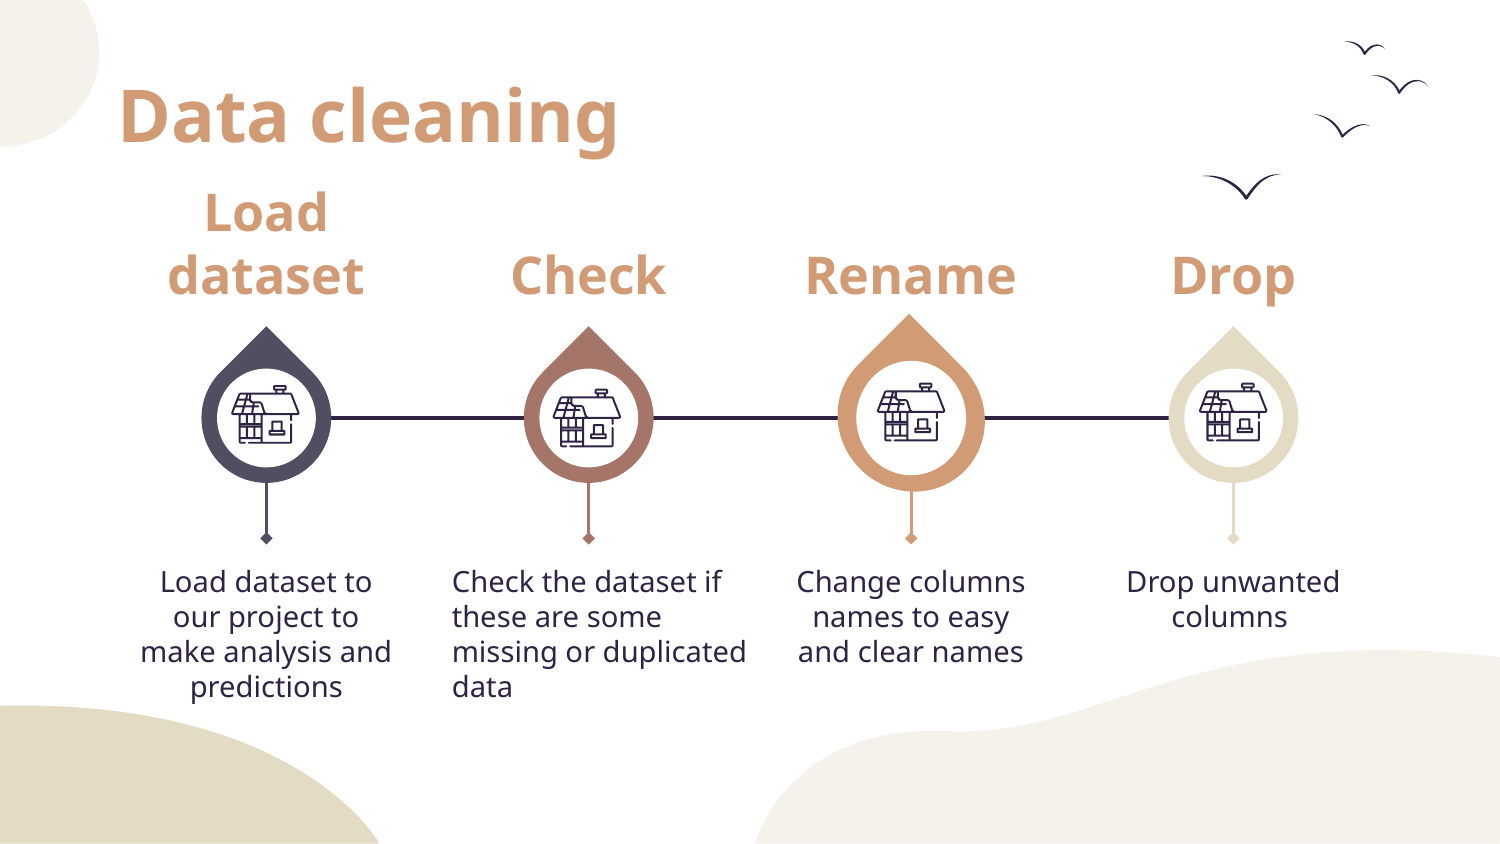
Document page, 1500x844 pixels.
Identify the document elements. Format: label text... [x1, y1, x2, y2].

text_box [1141, 325, 1326, 510]
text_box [1198, 382, 1268, 442]
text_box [496, 325, 681, 510]
text_box Drop [1091, 232, 1376, 320]
text_box Drop unwanted columns [1091, 548, 1376, 672]
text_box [876, 382, 946, 442]
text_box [174, 325, 359, 510]
text_box Rename [768, 232, 1054, 320]
text_box Change columns names to easy and clear names [768, 548, 1054, 672]
text_box Check [446, 232, 732, 320]
text_box Load dataset [123, 232, 409, 320]
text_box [838, 342, 984, 494]
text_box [552, 388, 622, 448]
text_box Load dataset to our project to make analysis and predictions [123, 548, 409, 672]
text_box Check the dataset if these are some missing or duplicated data [436, 548, 768, 706]
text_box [230, 384, 300, 445]
title Data cleaning [101, 66, 1353, 161]
